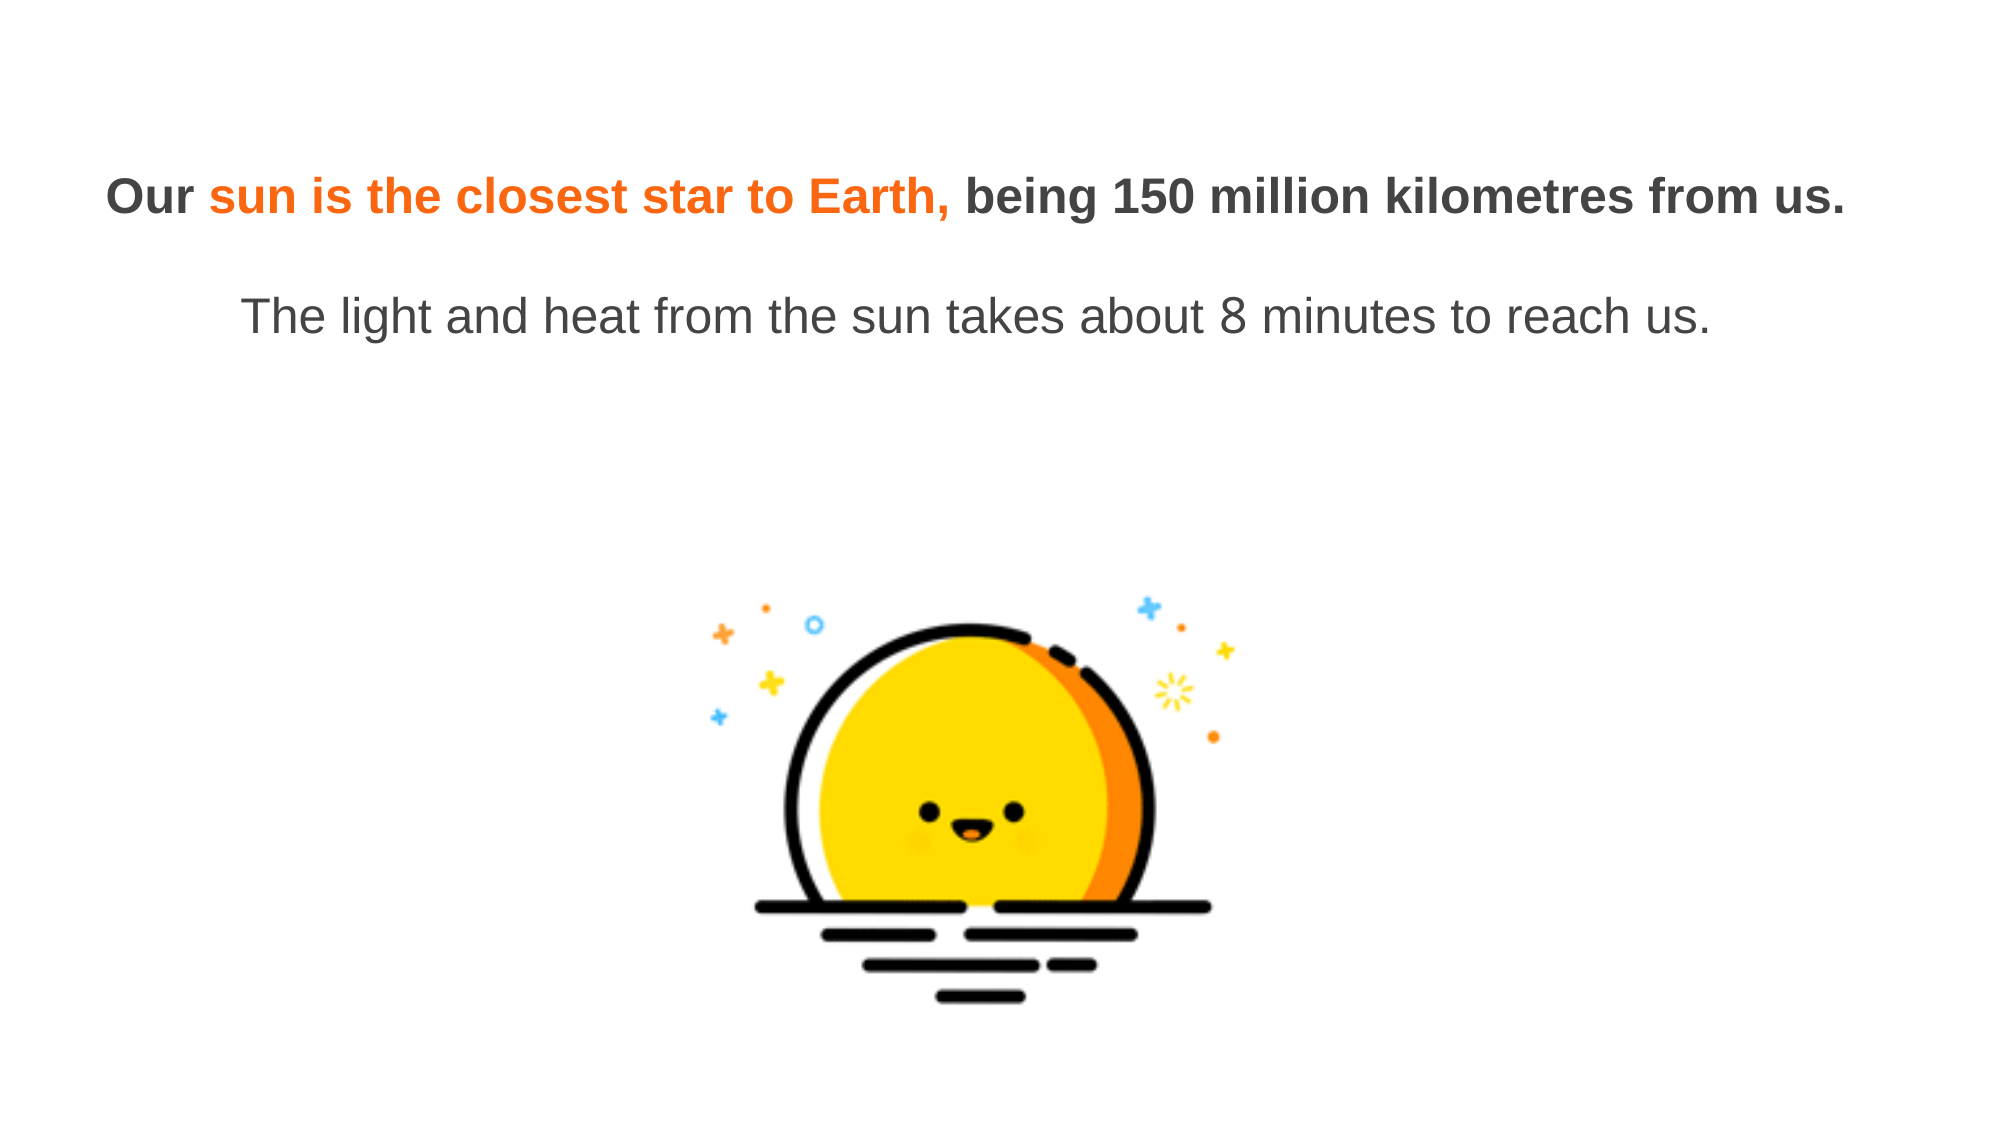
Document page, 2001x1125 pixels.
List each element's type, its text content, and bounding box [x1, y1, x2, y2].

text_box Our sun is the closest star to Earth, being 150 million kilometres from us. The light and heat from the sun takes about 8 minutes to reach us. [6, 156, 1947, 351]
picture [451, 343, 1493, 1125]
